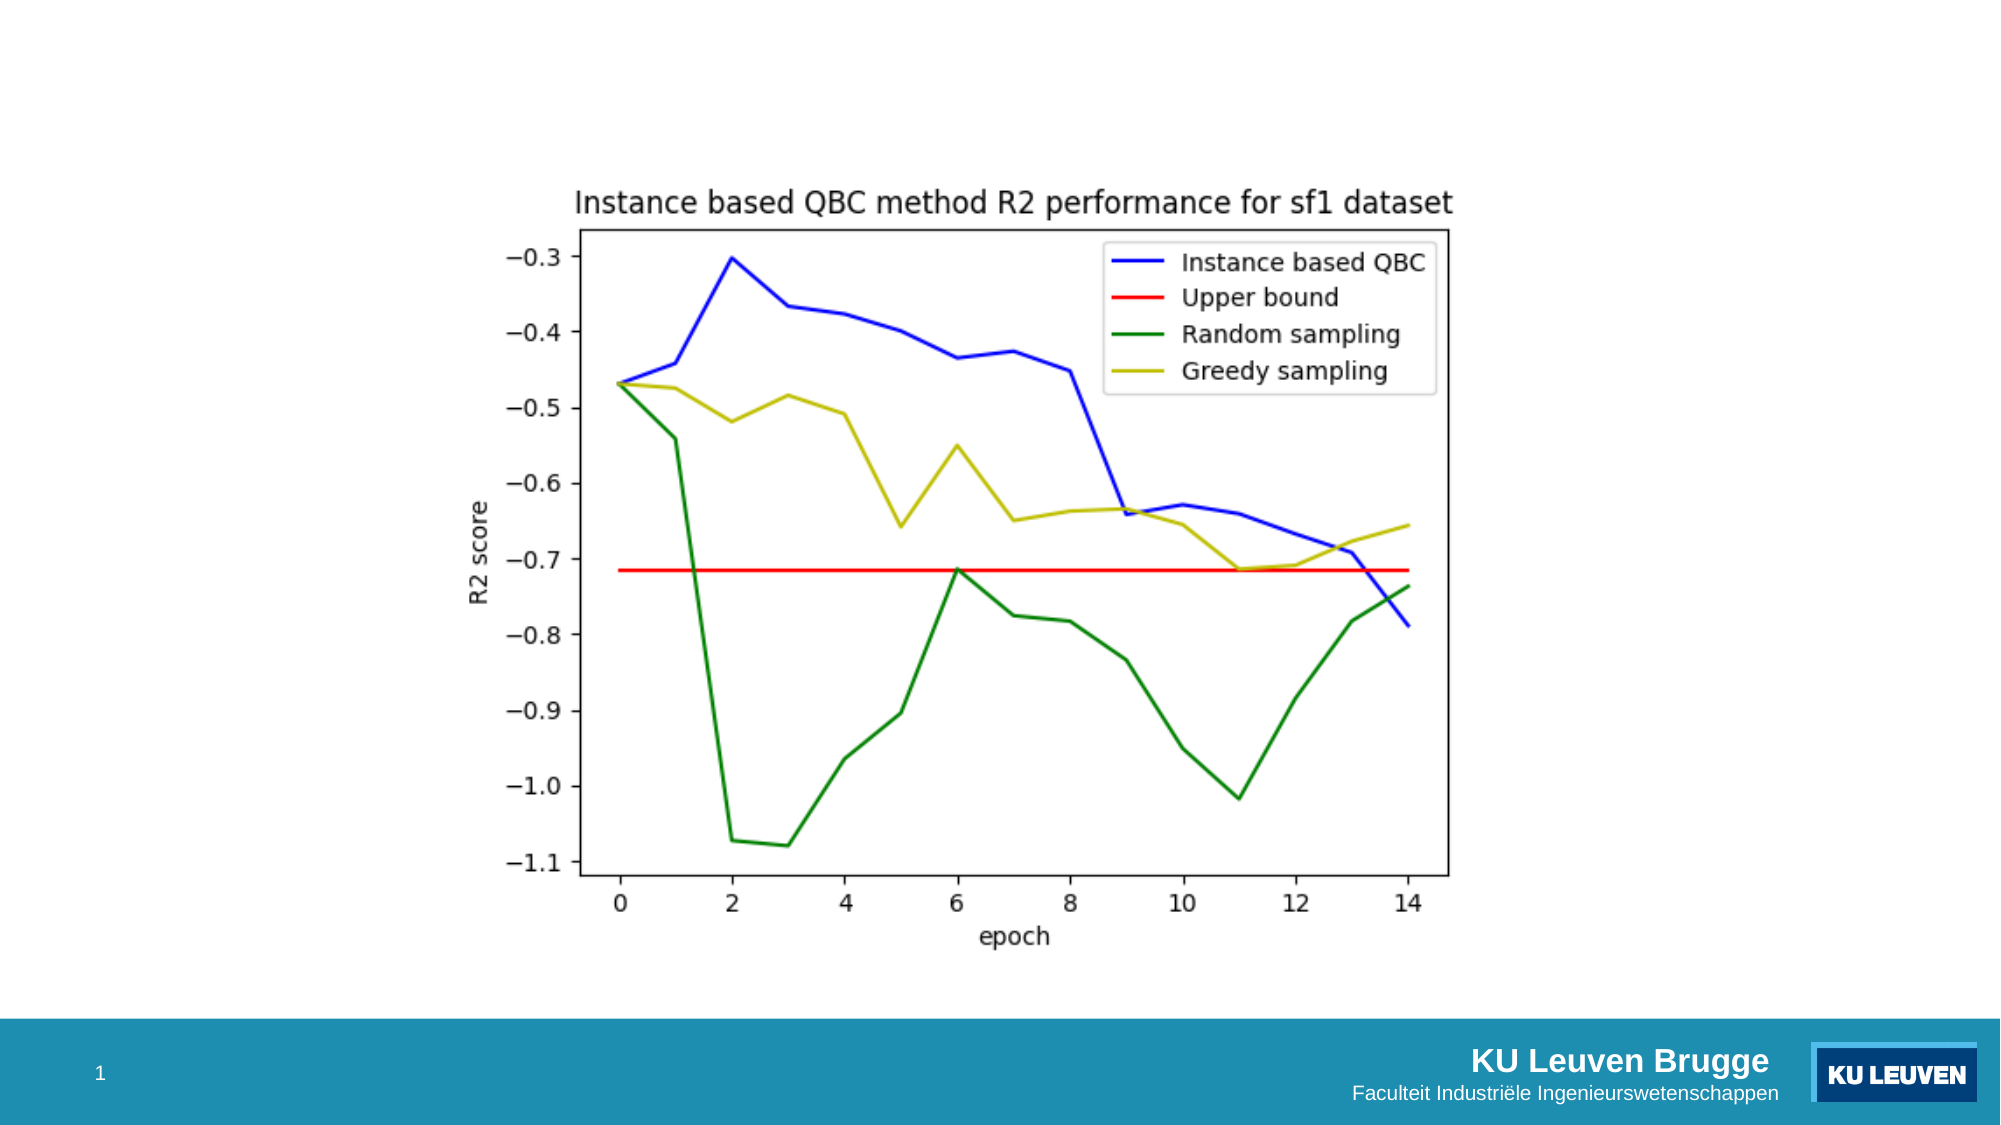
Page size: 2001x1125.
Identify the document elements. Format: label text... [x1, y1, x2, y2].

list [440, 128, 1560, 968]
picture [1811, 1042, 1977, 1102]
footer KU Leuven Brugge Faculteit Industriële Ingenieurswetenschappen [989, 1018, 1809, 1125]
slide_number 1 [94, 1018, 201, 1125]
